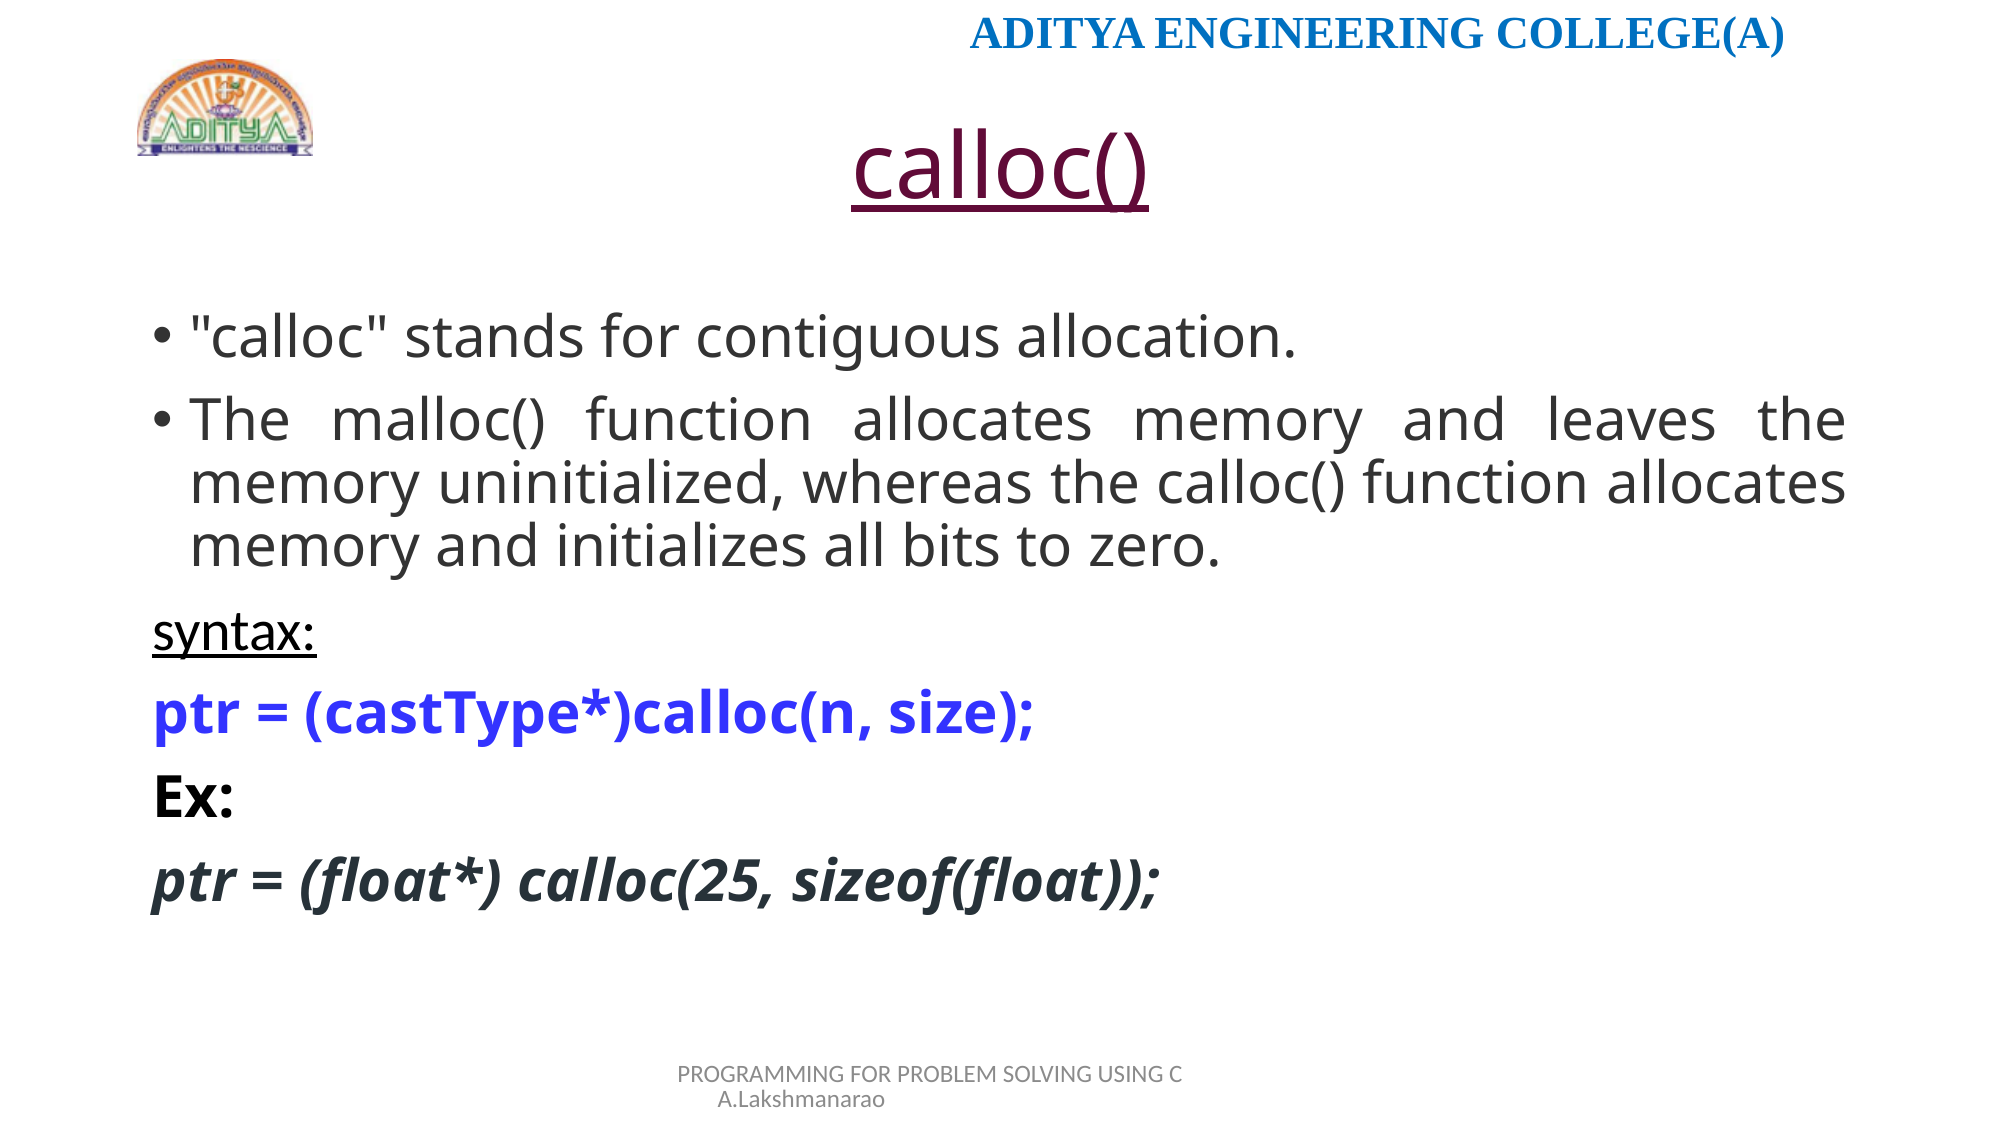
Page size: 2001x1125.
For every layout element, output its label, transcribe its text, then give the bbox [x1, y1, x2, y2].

title calloc() [137, 59, 1863, 278]
list "calloc" stands for contiguous allocation. The malloc() function allocates memory and leaves the memory uninitialized, whereas the calloc() function allocates memory and initializes all bits to zero. syntax: ptr = (castType*)calloc(n, size); Ex: ptr = (float*) calloc(25, sizeof(float)); [137, 299, 1863, 1014]
footer PROGRAMMING FOR PROBLEM SOLVING USING C A.Lakshmanarao [662, 1042, 1338, 1103]
